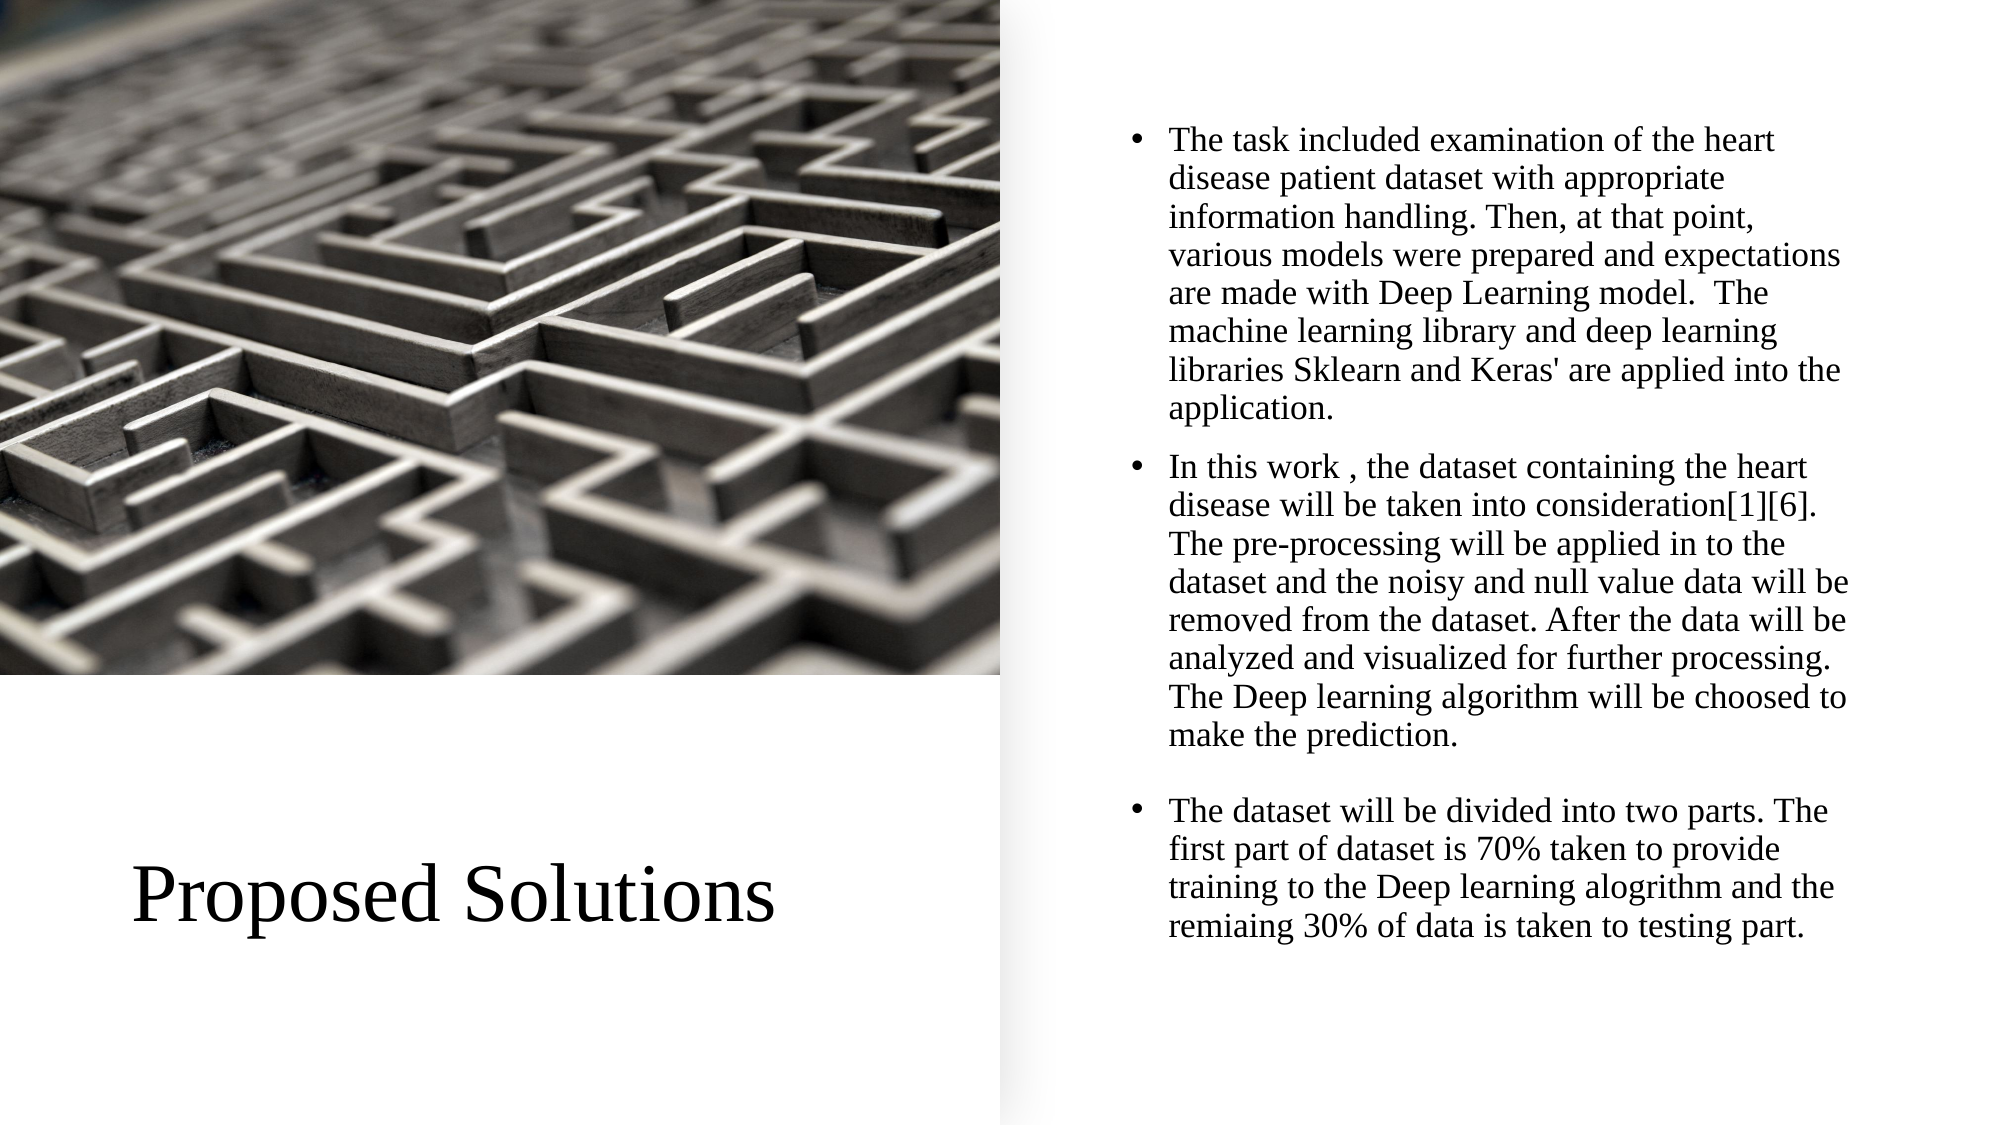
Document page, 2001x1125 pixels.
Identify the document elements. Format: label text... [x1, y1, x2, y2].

picture [0, 0, 1000, 675]
text_box [0, 0, 1001, 1125]
title Proposed Solutions [116, 745, 903, 1043]
list The task included examination of the heart disease patient dataset with appropriate information handling. Then, at that point, various models were prepared and expectations are made with Deep Learning model. The machine learning library and deep learning libraries Sklearn and Keras' are applied into the application. In this work , the dataset containing the heart disease will be taken into consideration[1][6]. The pre-processing will be applied in to the dataset and the noisy and null value data will be removed from the dataset. After the data will be analyzed and visualized for further processing. The Deep learning algorithm will be choosed to make the prediction. The dataset will be divided into two parts. The first part of dataset is 70% taken to provide training to the Deep learning alogrithm and the remiaing 30% of data is taken to testing part. [1116, 113, 1869, 1012]
